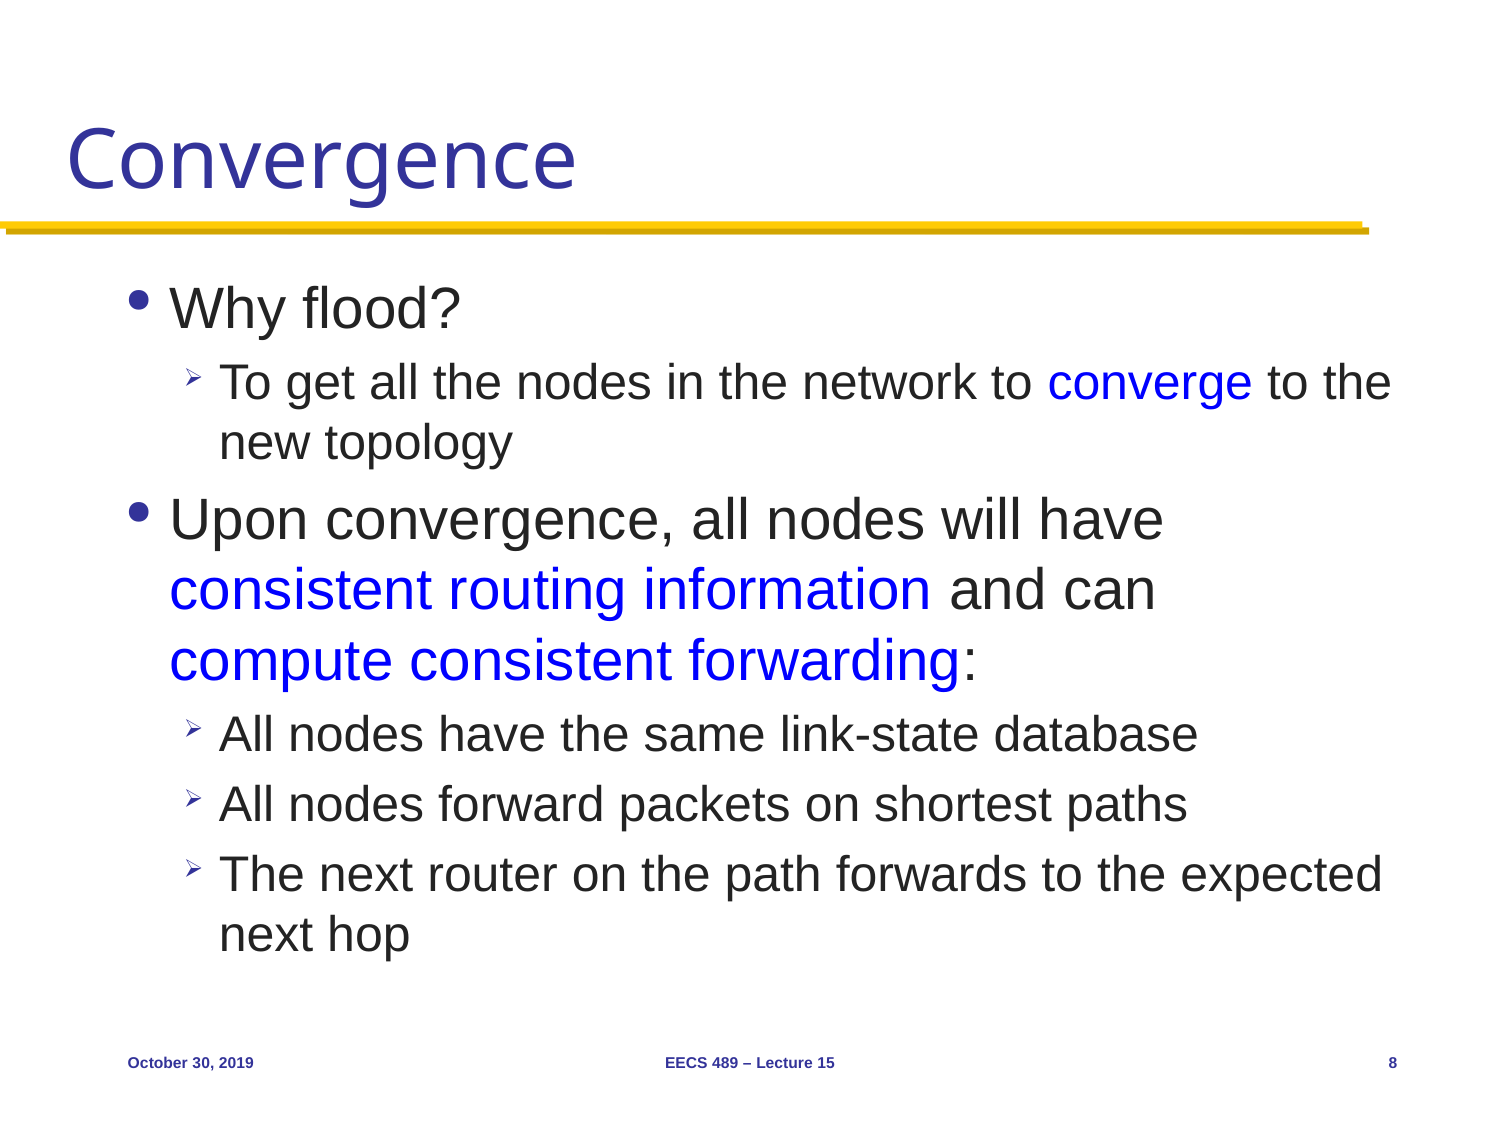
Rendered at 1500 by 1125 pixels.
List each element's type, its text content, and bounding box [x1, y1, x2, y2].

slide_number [112, 1024, 426, 1101]
footer EECS 489 – Lecture 15 [512, 1024, 988, 1101]
list Why flood? To get all the nodes in the network to converge to the new topology Upon convergence, all nodes will have consistent routing information and can compute consistent forwarding: All nodes have the same link-state database All nodes forward packets on shortest paths The next router on the path forwards to the expected next hop [112, 262, 1413, 988]
title Convergence [49, 24, 1451, 213]
slide_number 8 [1312, 1024, 1413, 1101]
